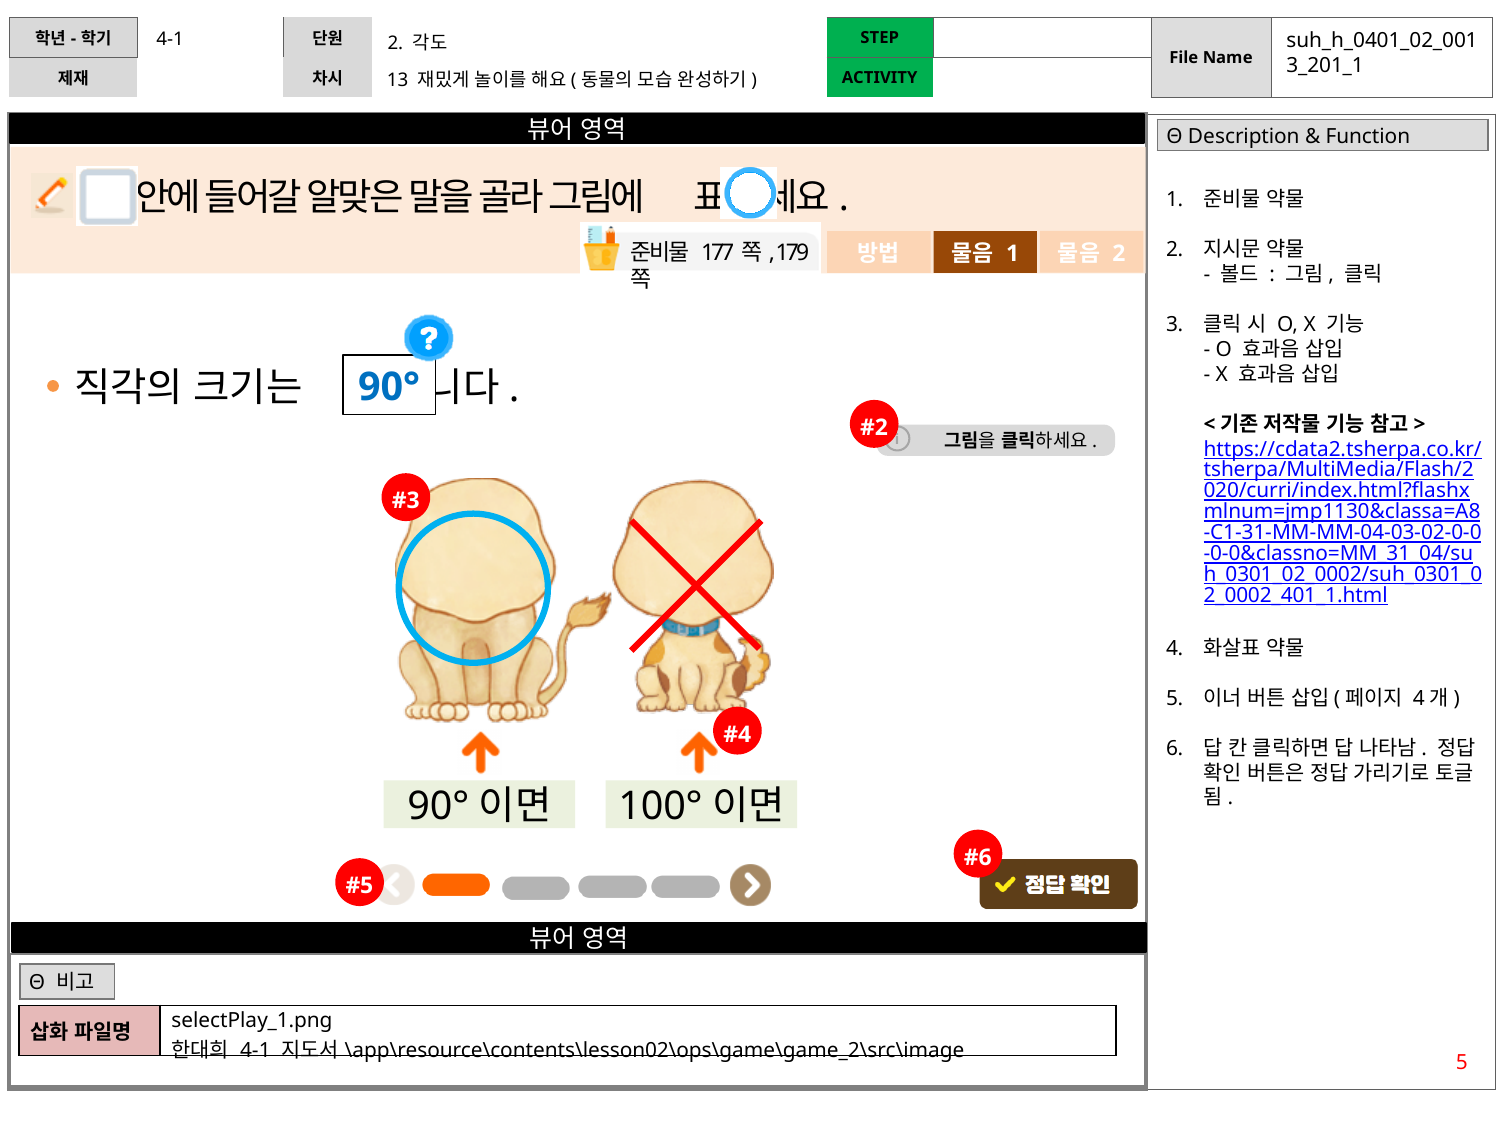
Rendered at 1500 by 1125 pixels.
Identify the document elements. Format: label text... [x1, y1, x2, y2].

text_box 물음 1 [931, 229, 1038, 275]
picture [456, 730, 502, 775]
picture [576, 871, 722, 900]
picture [977, 856, 1140, 911]
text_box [342, 308, 462, 416]
picture [499, 873, 572, 902]
text_box 물음 2 [1038, 229, 1145, 275]
text_box suh_h_0401_02_0013_201_1 [1271, 18, 1500, 84]
text_box 직각의 크기는 입니다. [74, 362, 337, 410]
picture [76, 166, 138, 227]
picture [371, 862, 417, 907]
picture [395, 478, 774, 725]
text_box 직각의 크기는 입니다. [466, 362, 621, 410]
table_header selectPlay_1.png 한대희 4-1 지도서\app\resource\contents\lesson02\ops\game\game_2\src\image [161, 1006, 1115, 1055]
picture [420, 871, 492, 899]
text_box 13 재밌게 놀이를 해요(동물의 모습 완성하기) [372, 60, 821, 96]
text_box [580, 222, 822, 274]
text_box #6 [951, 827, 1005, 879]
text_box 준비물 약물 지시문 약물 - 볼드 : 그림, 클릭 클릭 시 O, X 기능 - O 효과음 삽입 - X 효과음 삽입 <기존 저작물 기능 참고> https://cdata2.tsherpa.co.kr/tsherpa/MultiMedia/Flash/2020/curri/index.html?flashxmlnum=jmp1130&classa=A8-C1-31-MM-MM-04-03-02-0-0-0-0&classno=MM_31_04/suh_0301_02_0002/suh_0301_02_0002_401_1.html 화살표 약물 이너 버튼 삽입(페이지 4개) 답 칸 클릭하면 답 나타남. 정답 확인 버튼은 정답 가리기로 토글 됨. [1151, 153, 1500, 671]
text_box #3 [379, 471, 422, 518]
picture [31, 173, 73, 218]
table_header 삽화 파일명 [20, 1006, 159, 1055]
text_box 100°이면 [605, 780, 798, 829]
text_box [630, 520, 762, 651]
picture [720, 167, 777, 219]
text_box 4-1 [141, 18, 284, 55]
text_box 방법 [826, 229, 931, 275]
text_box 90°이면 [383, 780, 576, 829]
picture [726, 862, 773, 908]
text_box #4 [724, 733, 764, 757]
text_box 안에 들어갈 알맞은 말을 골라 그림에 표 하세요. [775, 165, 1150, 225]
picture [403, 518, 544, 659]
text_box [876, 424, 1116, 457]
text_box [9, 145, 1148, 275]
text_box #2 [847, 397, 901, 450]
text_box 안에 들어갈 알맞은 말을 골라 그림에 표 하세요. [136, 165, 721, 225]
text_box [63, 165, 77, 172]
picture [675, 730, 721, 775]
text_box [45, 377, 61, 394]
text_box #5 [333, 856, 376, 909]
text_box 2. 각도 [372, 23, 828, 48]
table_header Θ Description & Function [1158, 120, 1487, 150]
